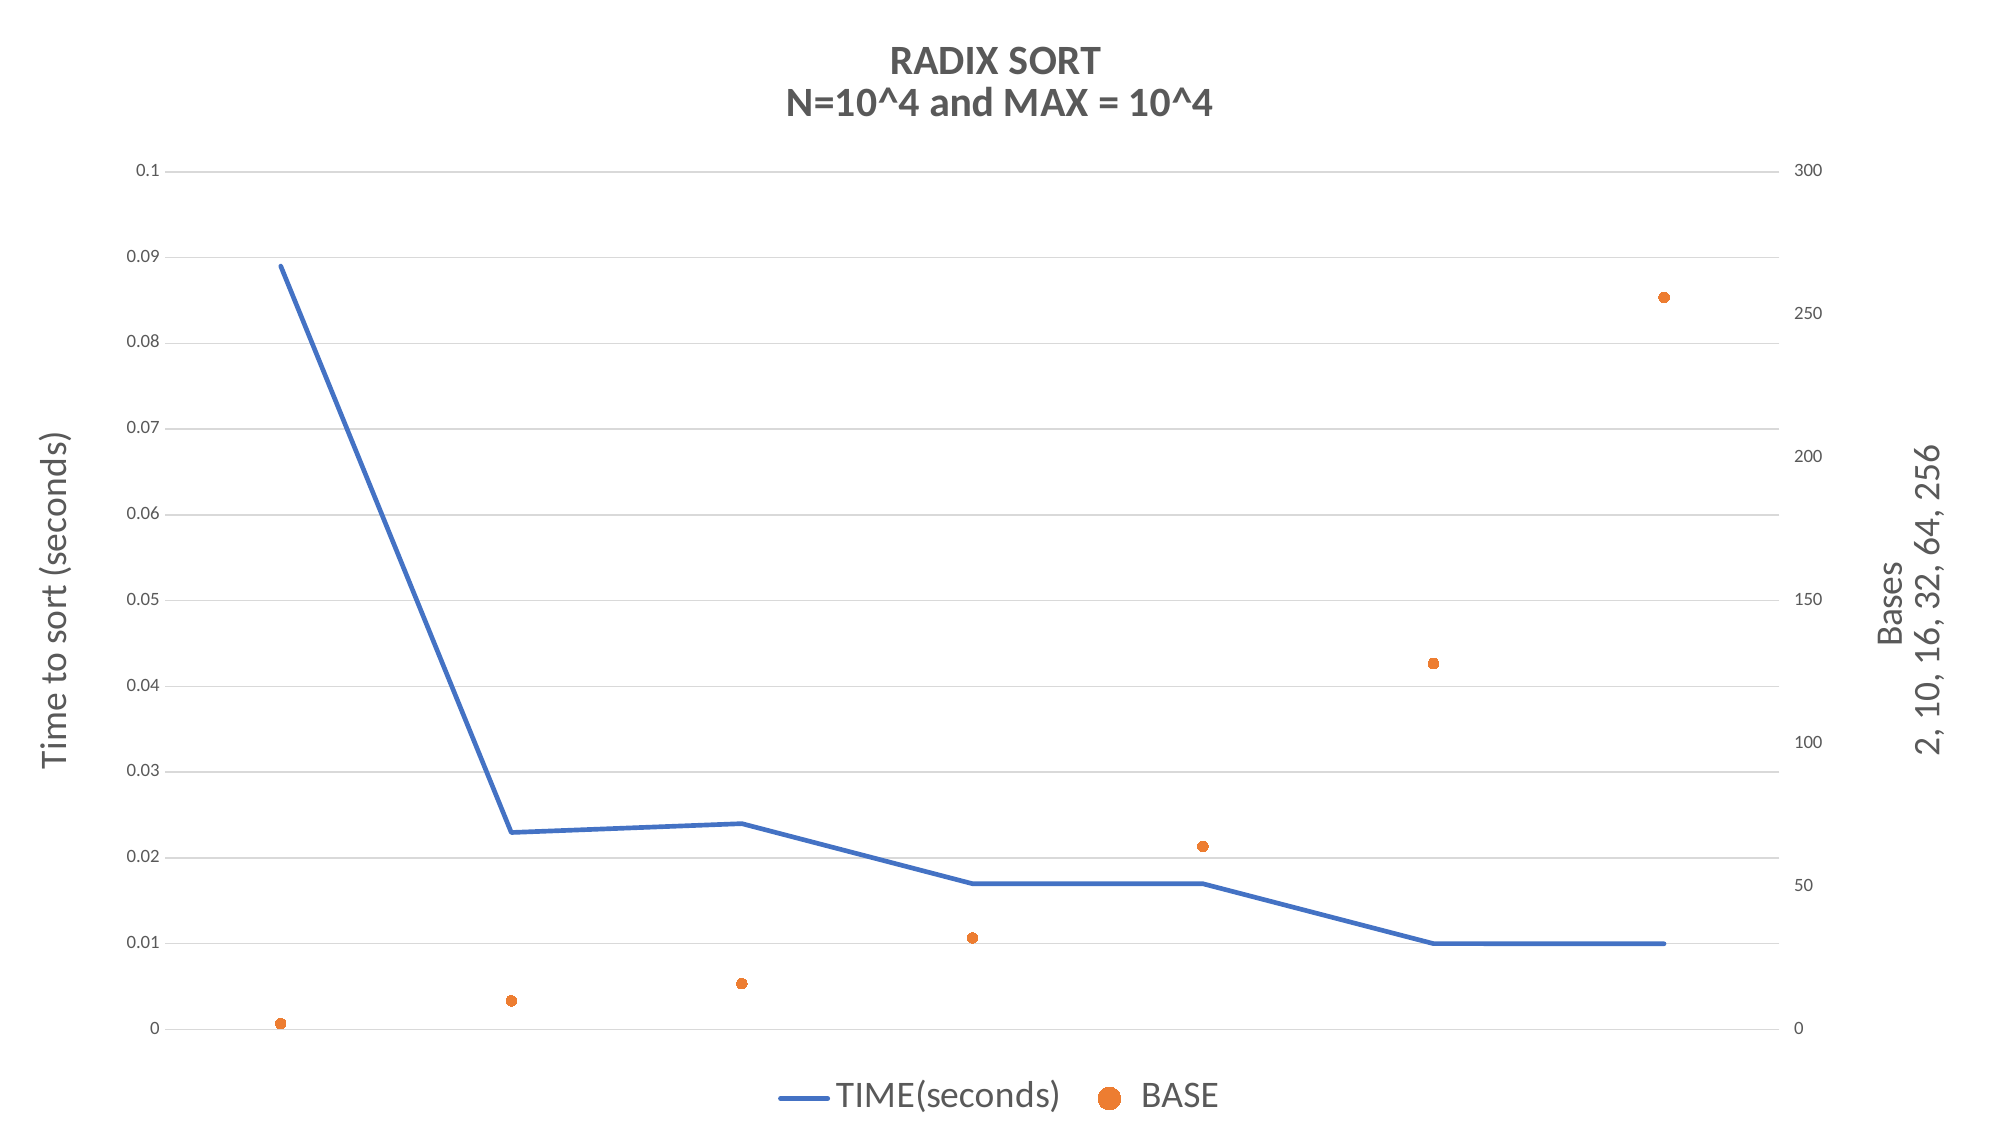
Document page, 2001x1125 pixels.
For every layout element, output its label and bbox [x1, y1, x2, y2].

chart [0, 0, 2000, 1125]
